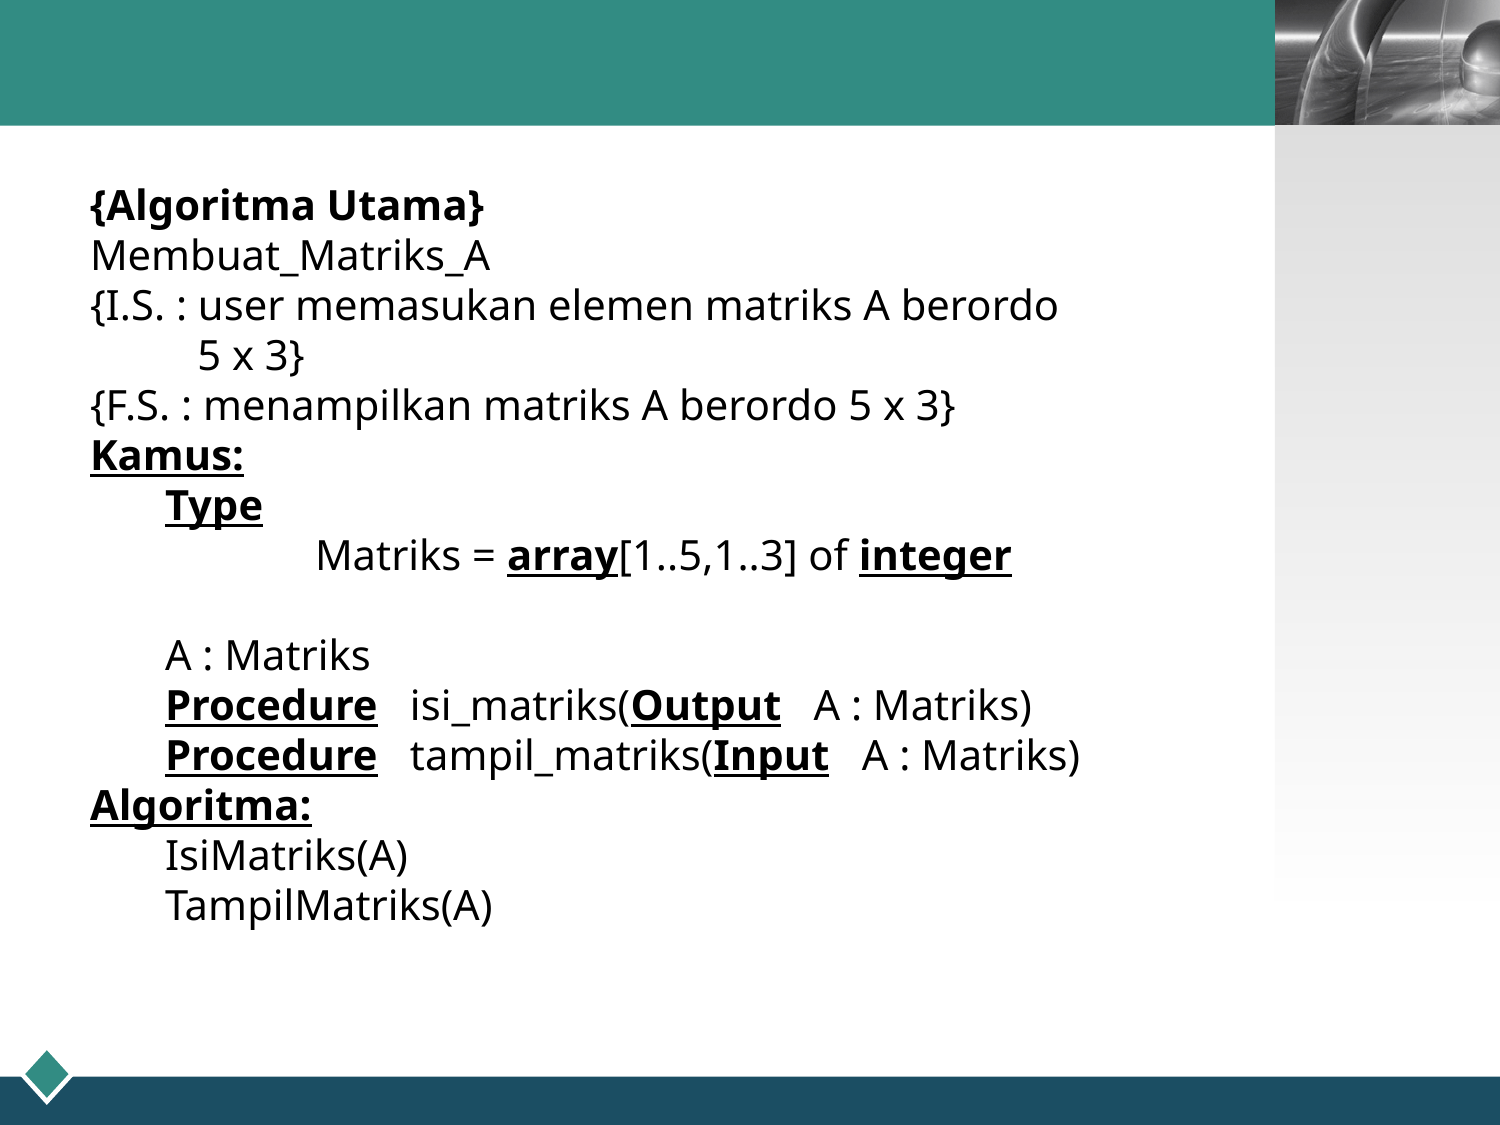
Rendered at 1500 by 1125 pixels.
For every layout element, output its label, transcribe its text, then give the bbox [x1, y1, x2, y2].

picture [1275, 0, 1500, 125]
list {Algoritma Utama} Membuat_Matriks_A {I.S. : user memasukan elemen matriks A berordo 5 x 3} {F.S. : menampilkan matriks A berordo 5 x 3} Kamus: Type Matriks = array[1..5,1..3] of integer A : Matriks Procedure isi_matriks(Output A : Matriks) Procedure tampil_matriks(Input A : Matriks) Algoritma: IsiMatriks(A) TampilMatriks(A) [74, 170, 1451, 1000]
